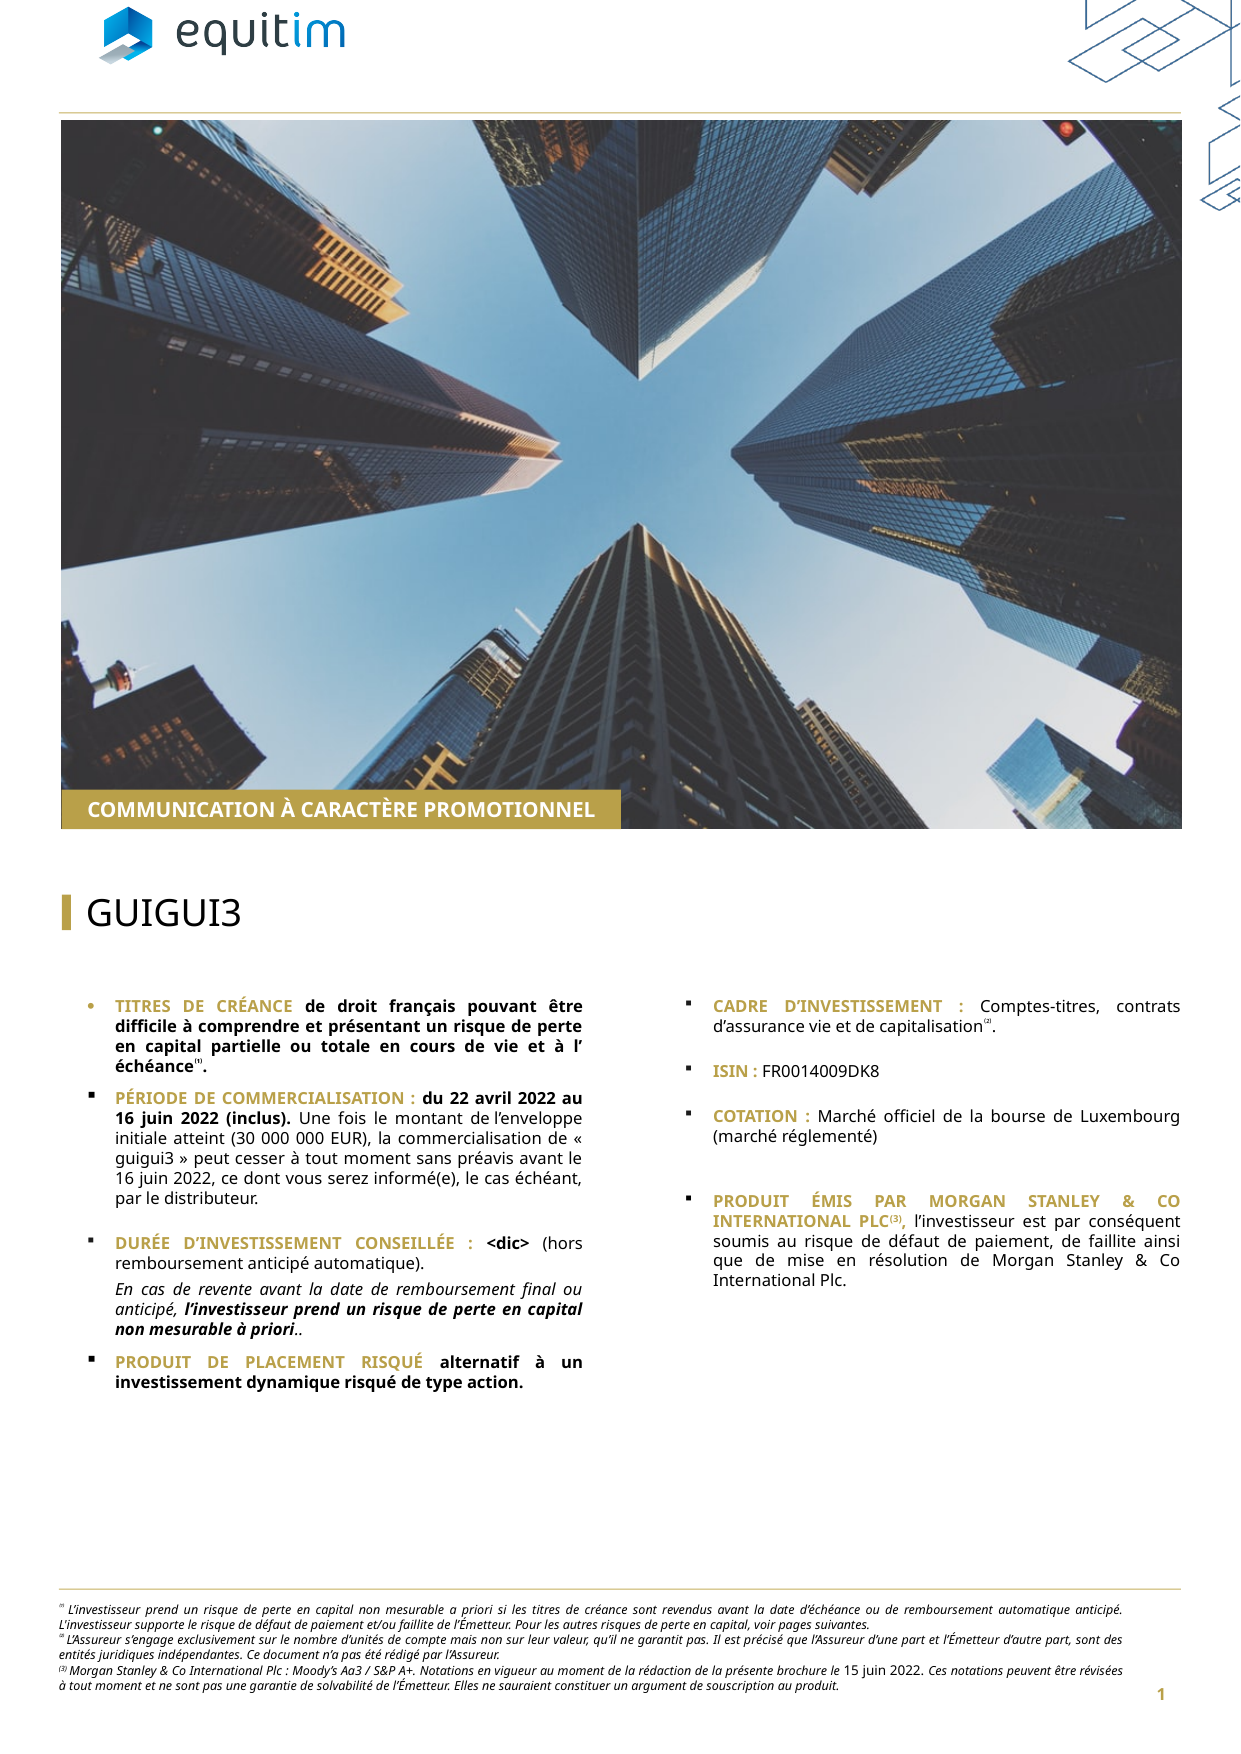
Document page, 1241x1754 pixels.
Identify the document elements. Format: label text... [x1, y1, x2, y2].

text_box Cadre d’investissement : Comptes-titres, contrats d’assurance vie et de capitalisation⁽²⁾. ISIN : FR0014009DK8 Cotation : Marché officiel de la bourse de Luxembourg (marché réglementé) Produit émis par morgan stanley & co international PLC(3), l’investisseur est par conséquent soumis au risque de défaut de paiement, de faillite ainsi que de mise en résolution de Morgan Stanley & Co International Plc. [684, 995, 1181, 1311]
text_box [61, 894, 71, 931]
picture [61, 0, 1241, 829]
text_box ⁽¹⁾ L’investisseur prend un risque de perte en capital non mesurable a priori si les titres de créance sont revendus avant la date d’échéance ou de remboursement automatique anticipé. L'investisseur supporte le risque de défaut de paiement et/ou faillite de l’Émetteur. Pour les autres risques de perte en capital, voir pages suivantes. ⁽²⁾ L’Assureur s’engage exclusivement sur le nombre d’unités de compte mais non sur leur valeur, qu’il ne garantit pas. Il est précisé que l’Assureur d’une part et l’Émetteur d’autre part, sont des entités juridiques indépendantes. Ce document n’a pas été rédigé par l’Assureur. (3) Morgan Stanley & Co International Plc : Moody’s Aa3 / S&P A+. Notations en vigueur au moment de la rédaction de la présente brochure le 15 juin 2022. Ces notations peuvent être révisées à tout moment et ne sont pas une garantie de solvabilité de l’Émetteur. Elles ne sauraient constituer un argument de souscription au produit. [59, 1601, 1123, 1694]
text_box GUIGUI3 [70, 856, 1132, 973]
text_box Titres de créance de droit français pouvant être difficile à comprendre et présentant un risque de perte en capital partielle ou totale en cours de vie et à l’ échéance⁽¹⁾. Période de commercialisation : du 22 avril 2022 au 16 juin 2022 (inclus). Une fois le montant de l’enveloppe initiale atteint (30 000 000 EUR), la commercialisation de « guigui3 » peut cesser à tout moment sans préavis avant le 16 juin 2022, ce dont vous serez informé(e), le cas échéant, par le distributeur. Durée d’investissement conseillée : <dic> (hors remboursement anticipé automatique). En cas de revente avant la date de remboursement final ou anticipé, l’investisseur prend un risque de perte en capital non mesurable à priori.. Produit de placement risqué alternatif à un investissement dynamique risqué de type action. [87, 995, 584, 1392]
picture [77, 0, 367, 80]
slide_number 1 [1122, 1664, 1182, 1728]
